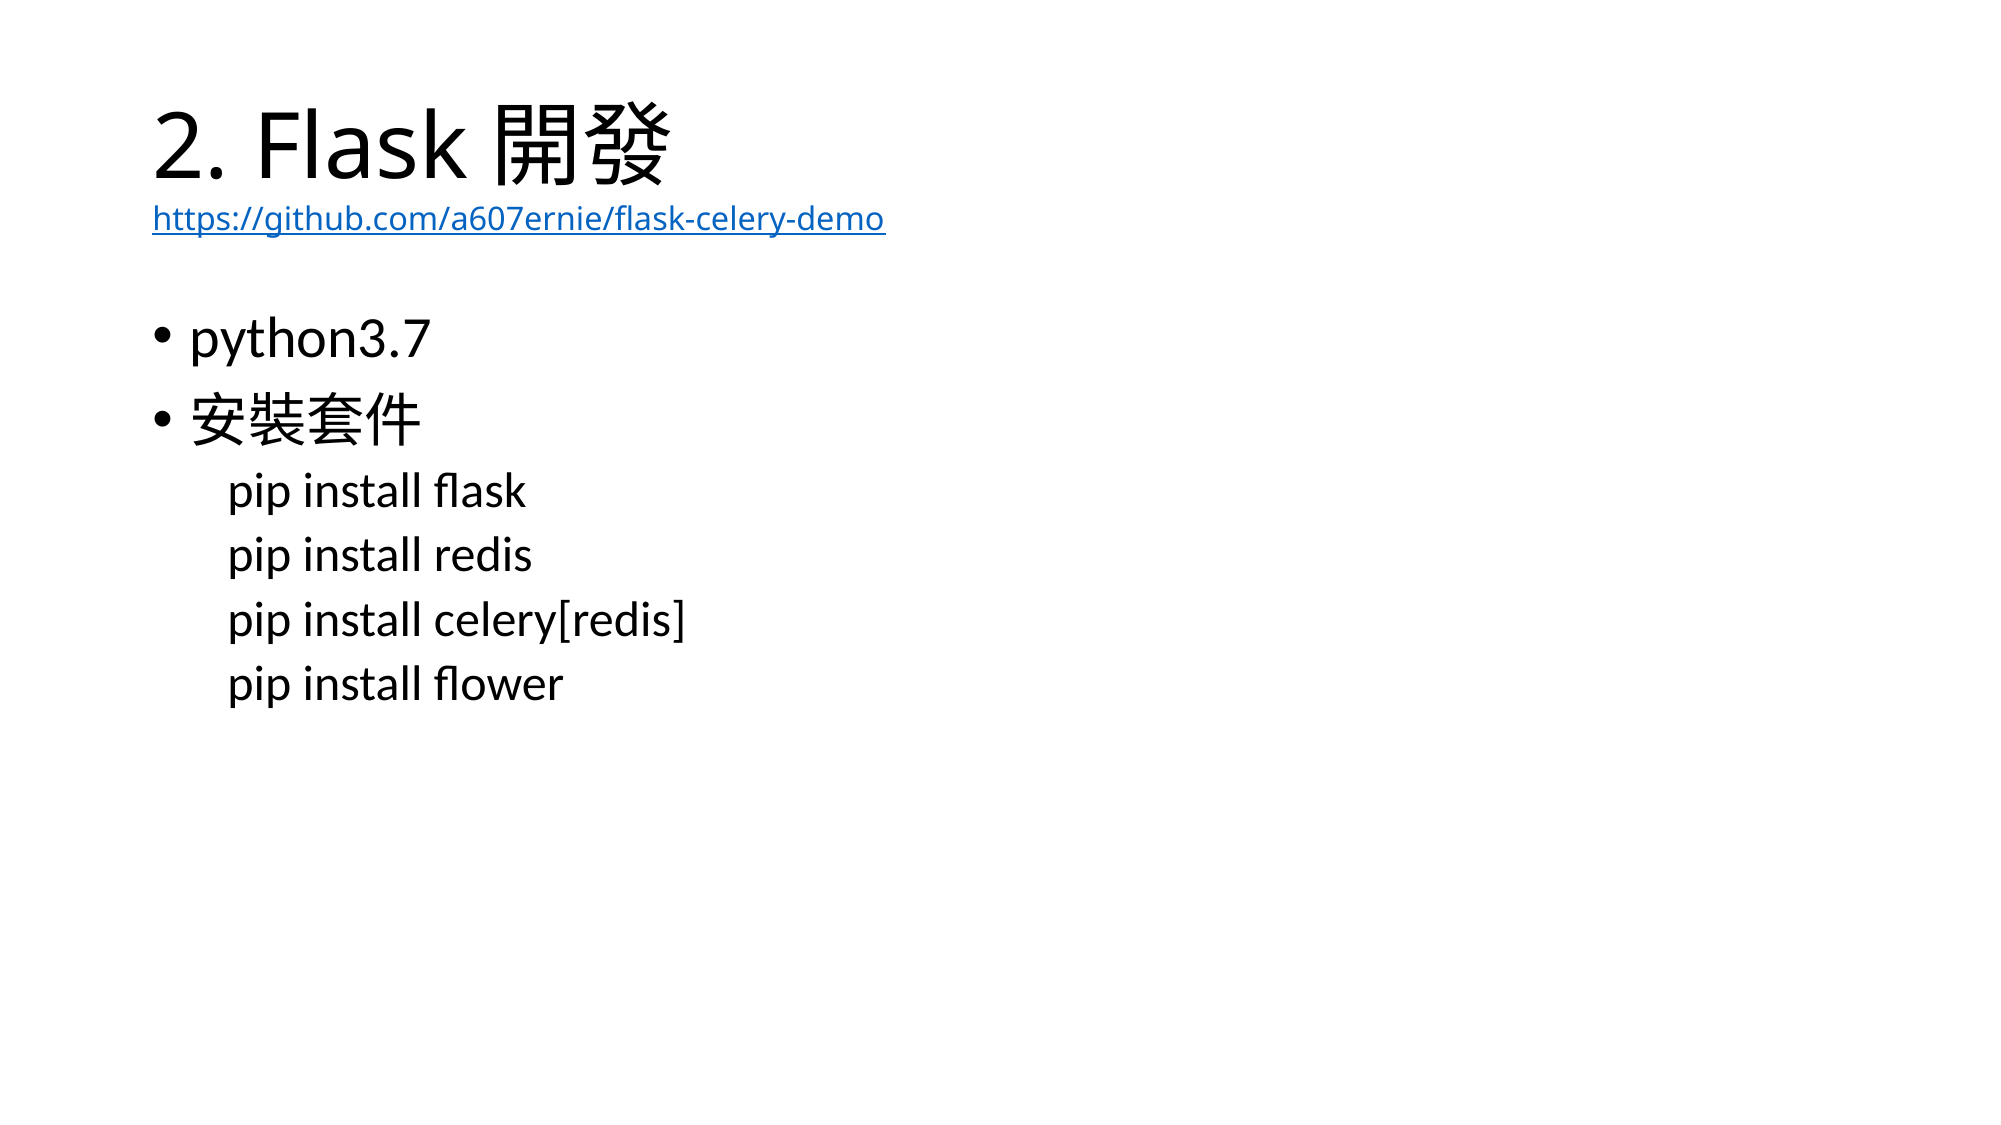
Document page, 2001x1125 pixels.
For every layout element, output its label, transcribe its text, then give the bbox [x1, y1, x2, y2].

list python3.7 安裝套件 pip install flask pip install redis pip install celery[redis] pip install flower [137, 299, 988, 1014]
title 2. Flask開發 https://github.com/a607ernie/flask-celery-demo [137, 59, 1863, 278]
